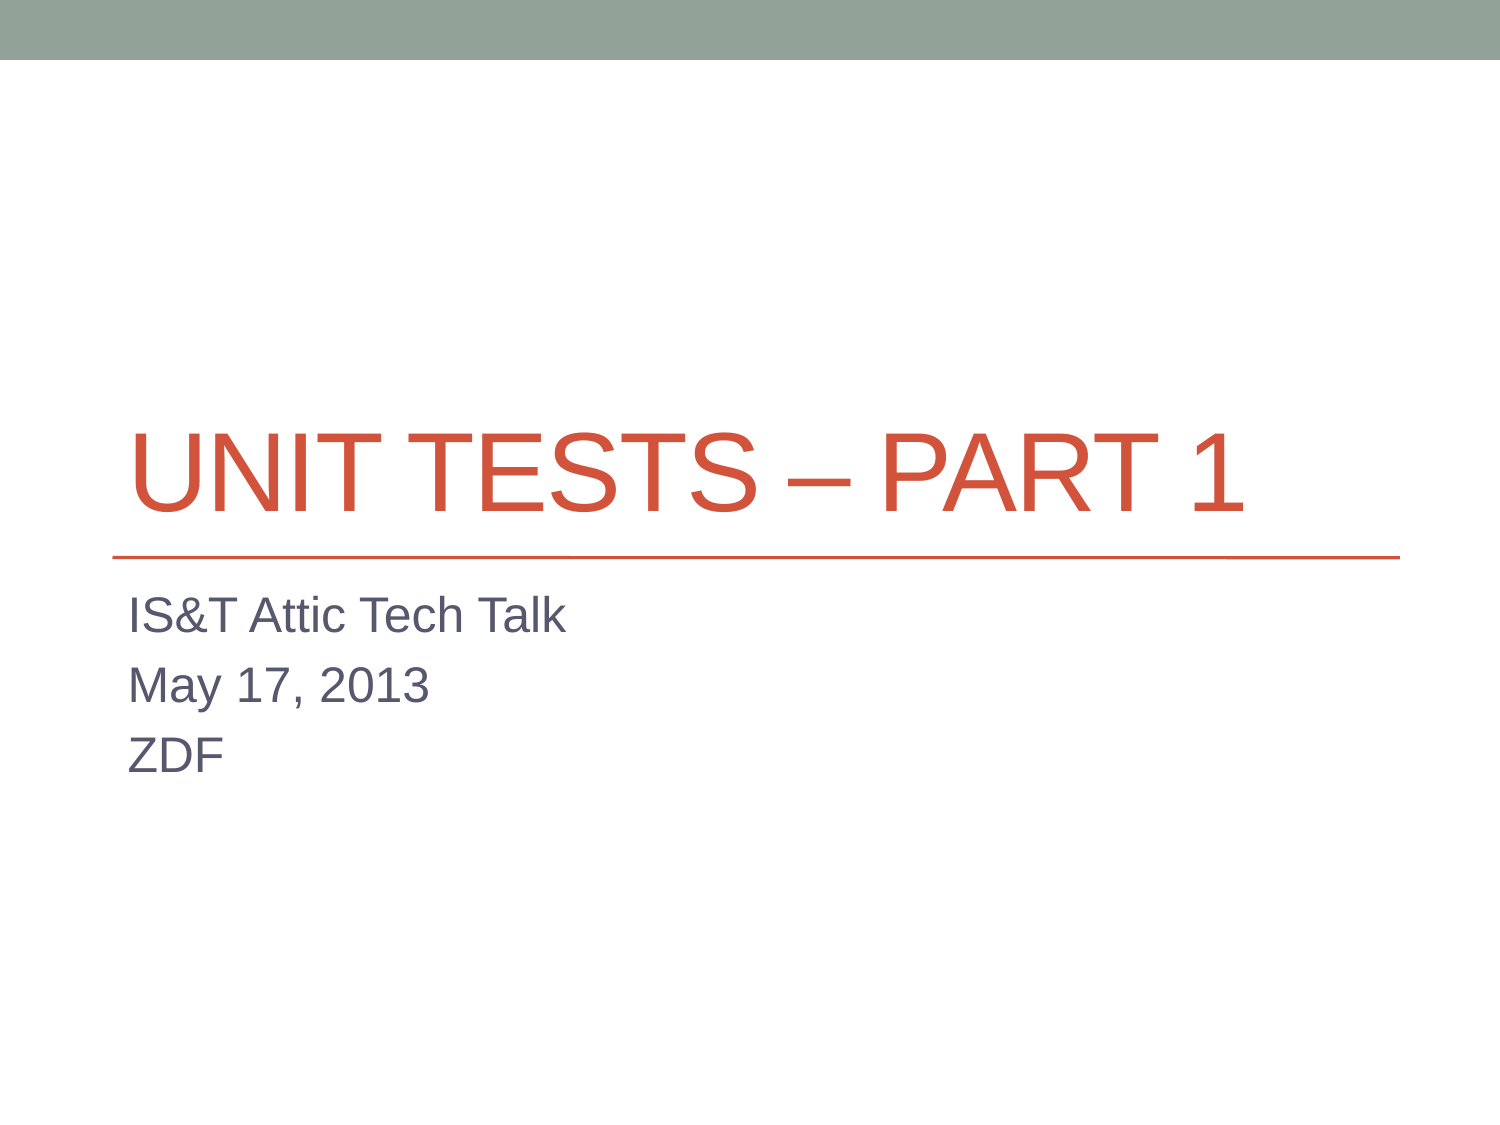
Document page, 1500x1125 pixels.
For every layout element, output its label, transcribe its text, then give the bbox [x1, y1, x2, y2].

subtitle IS&T Attic Tech Talk May 17, 2013 ZDF [112, 575, 1163, 863]
title Unit Tests – Part 1 [112, 224, 1400, 542]
